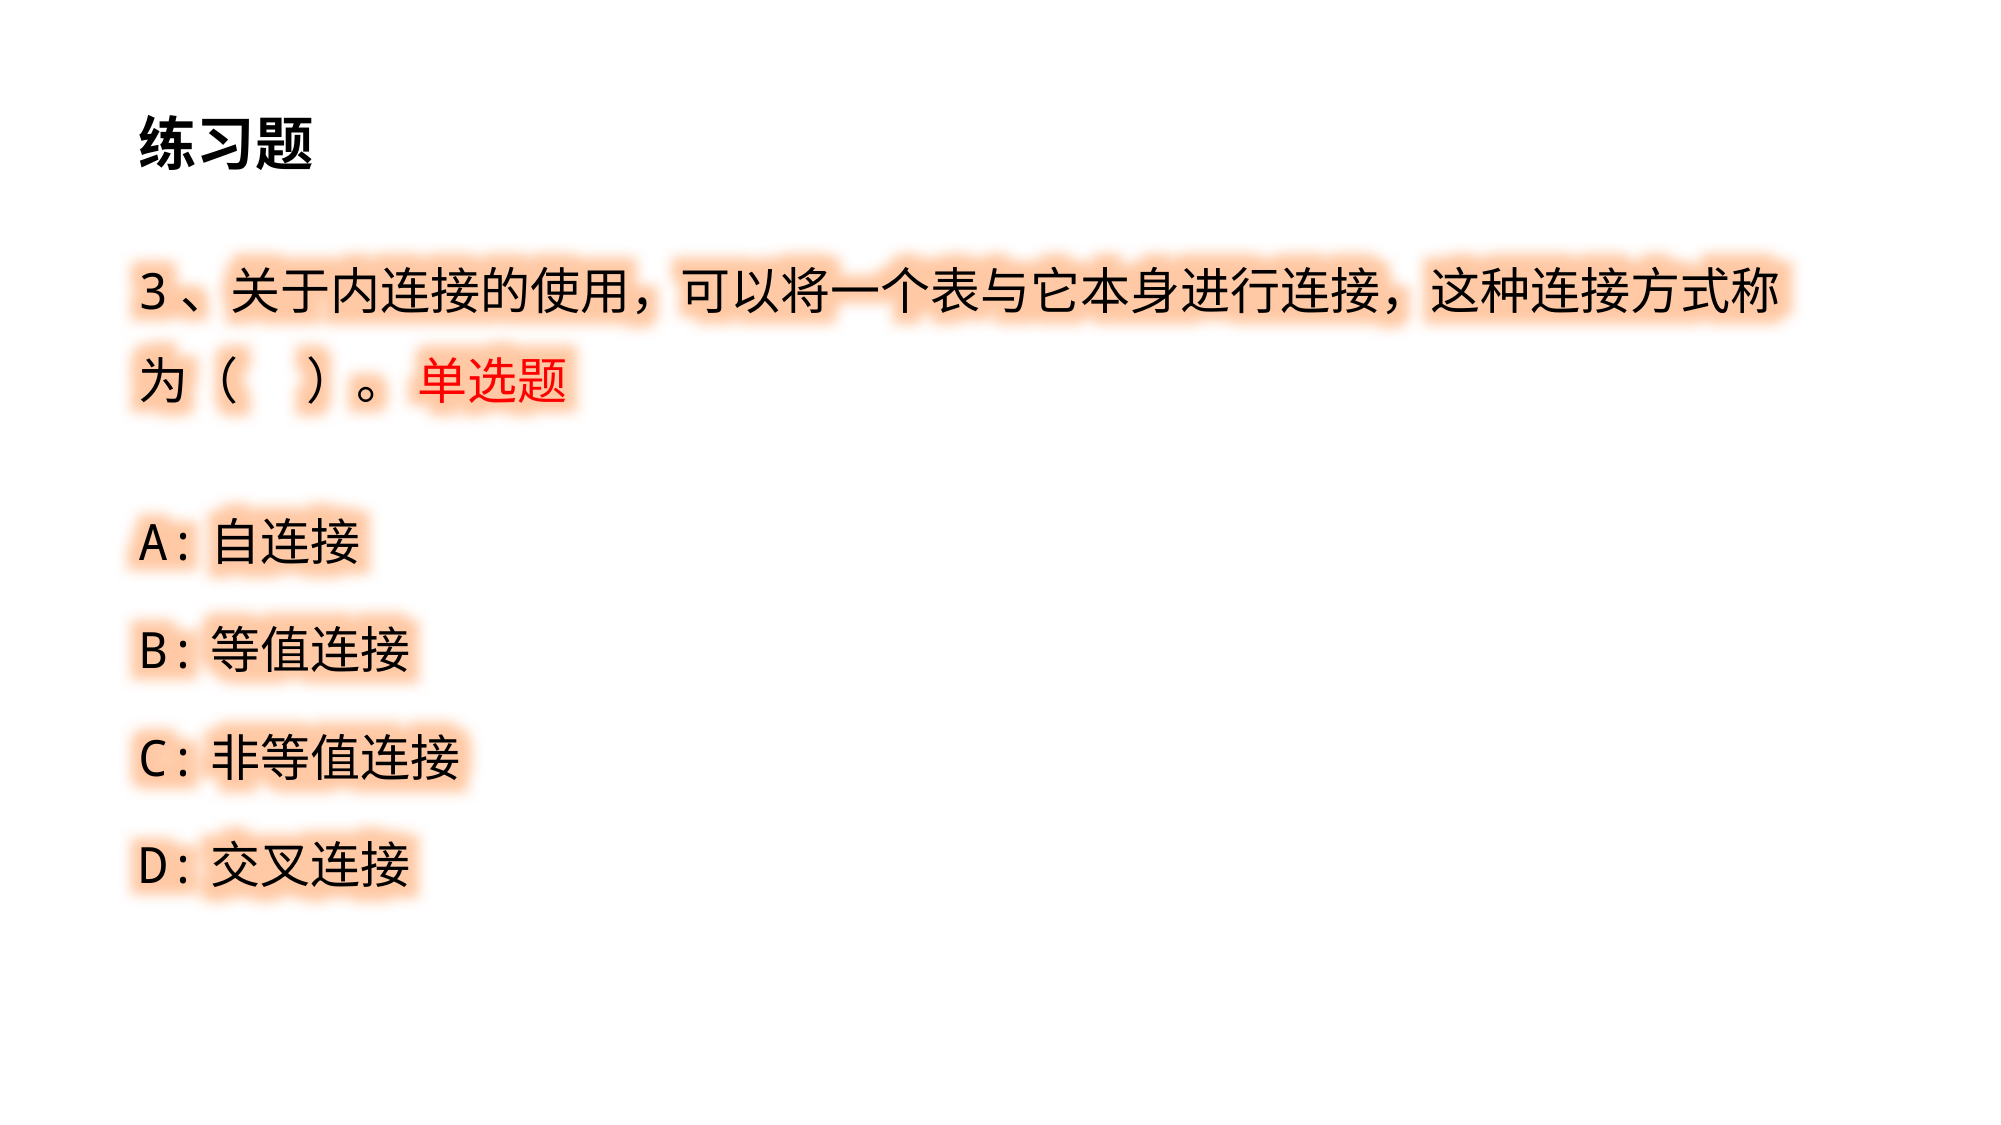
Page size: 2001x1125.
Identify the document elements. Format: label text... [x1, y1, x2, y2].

text_box SQL与关系数据库基本操作 [117, 216, 1843, 1051]
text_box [113, 212, 1847, 1055]
text_box 3、关于内连接的使用，可以将一个表与它本身进行连接，这种连接方式称为（ ）。 单选题 A:自连接 B:等值连接 C:非等值连接 D:交叉连接 [120, 219, 1839, 1047]
text_box 练习题 [120, 97, 1568, 187]
